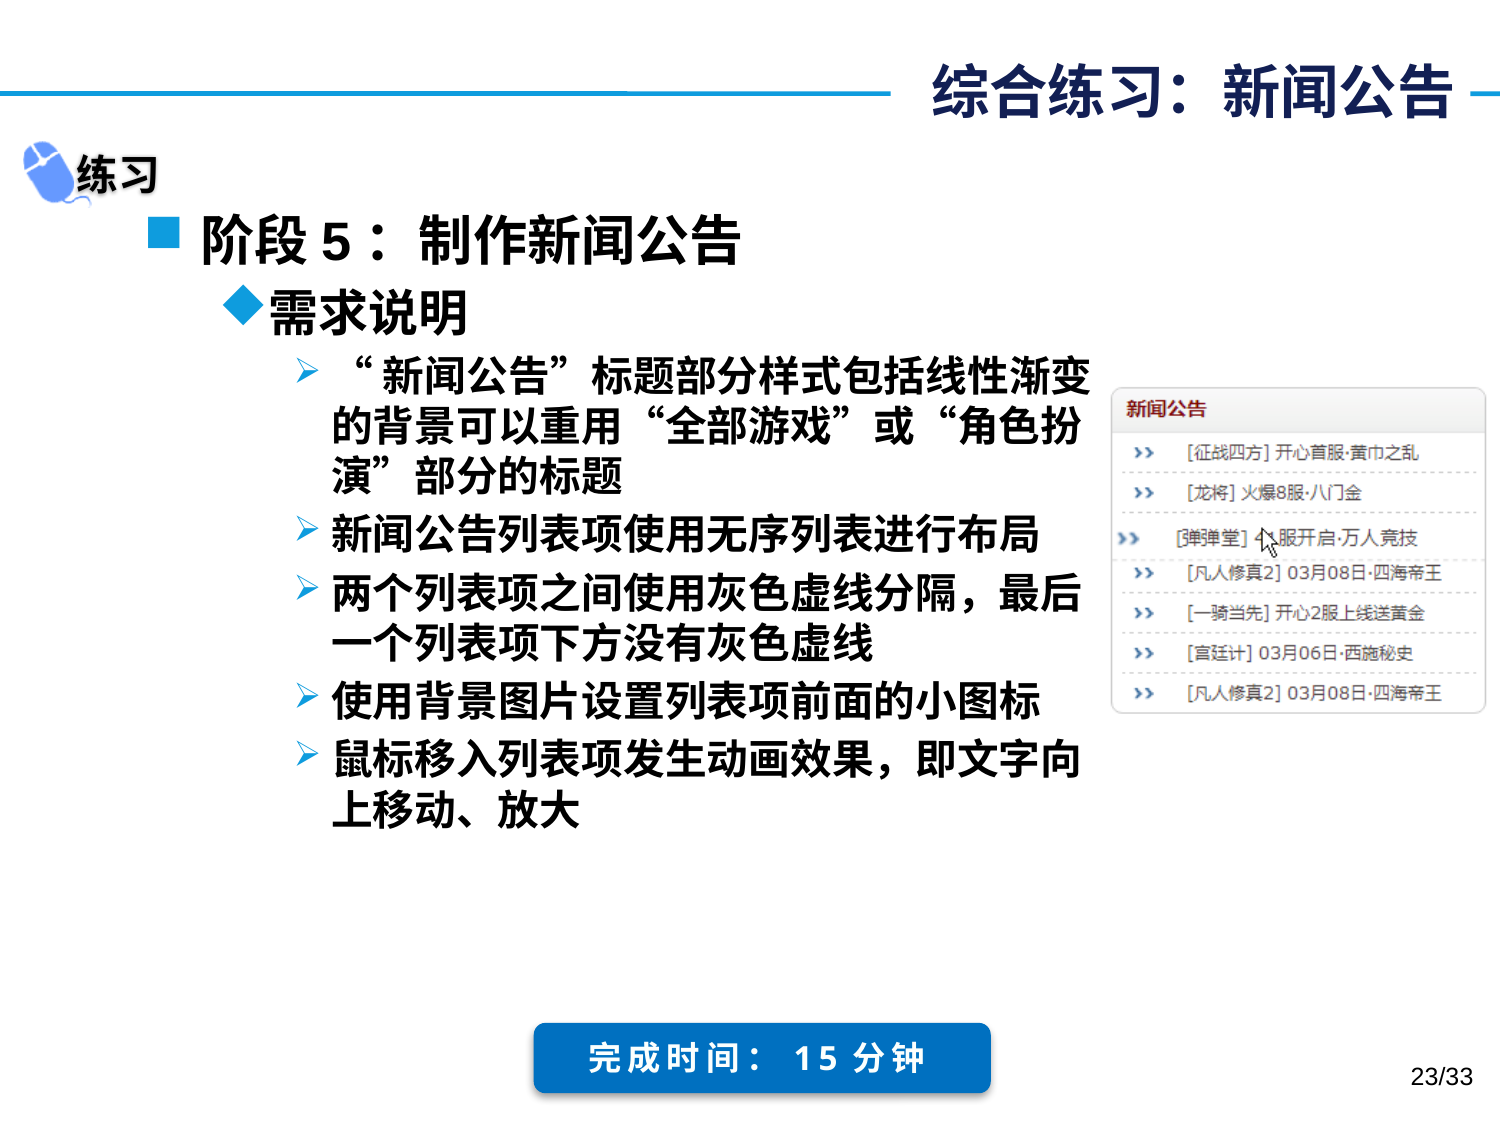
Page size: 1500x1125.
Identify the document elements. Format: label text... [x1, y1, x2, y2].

picture [1100, 373, 1495, 724]
slide_number 23/33 [1138, 1053, 1489, 1114]
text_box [23, 140, 176, 208]
list 阶段5：制作新闻公告 需求说明 “新闻公告”标题部分样式包括线性渐变的背景可以重用“全部游戏”或“角色扮演”部分的标题 新闻公告列表项使用无序列表进行布局 两个列表项之间使用灰色虚线分隔，最后一个列表项下方没有灰色虚线 使用背景图片设置列表项前面的小图标 鼠标移入列表项发生动画效果，即文字向上移动、放大 [128, 199, 1128, 1043]
title 综合练习：新闻公告 [890, 46, 1471, 133]
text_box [533, 1022, 991, 1094]
